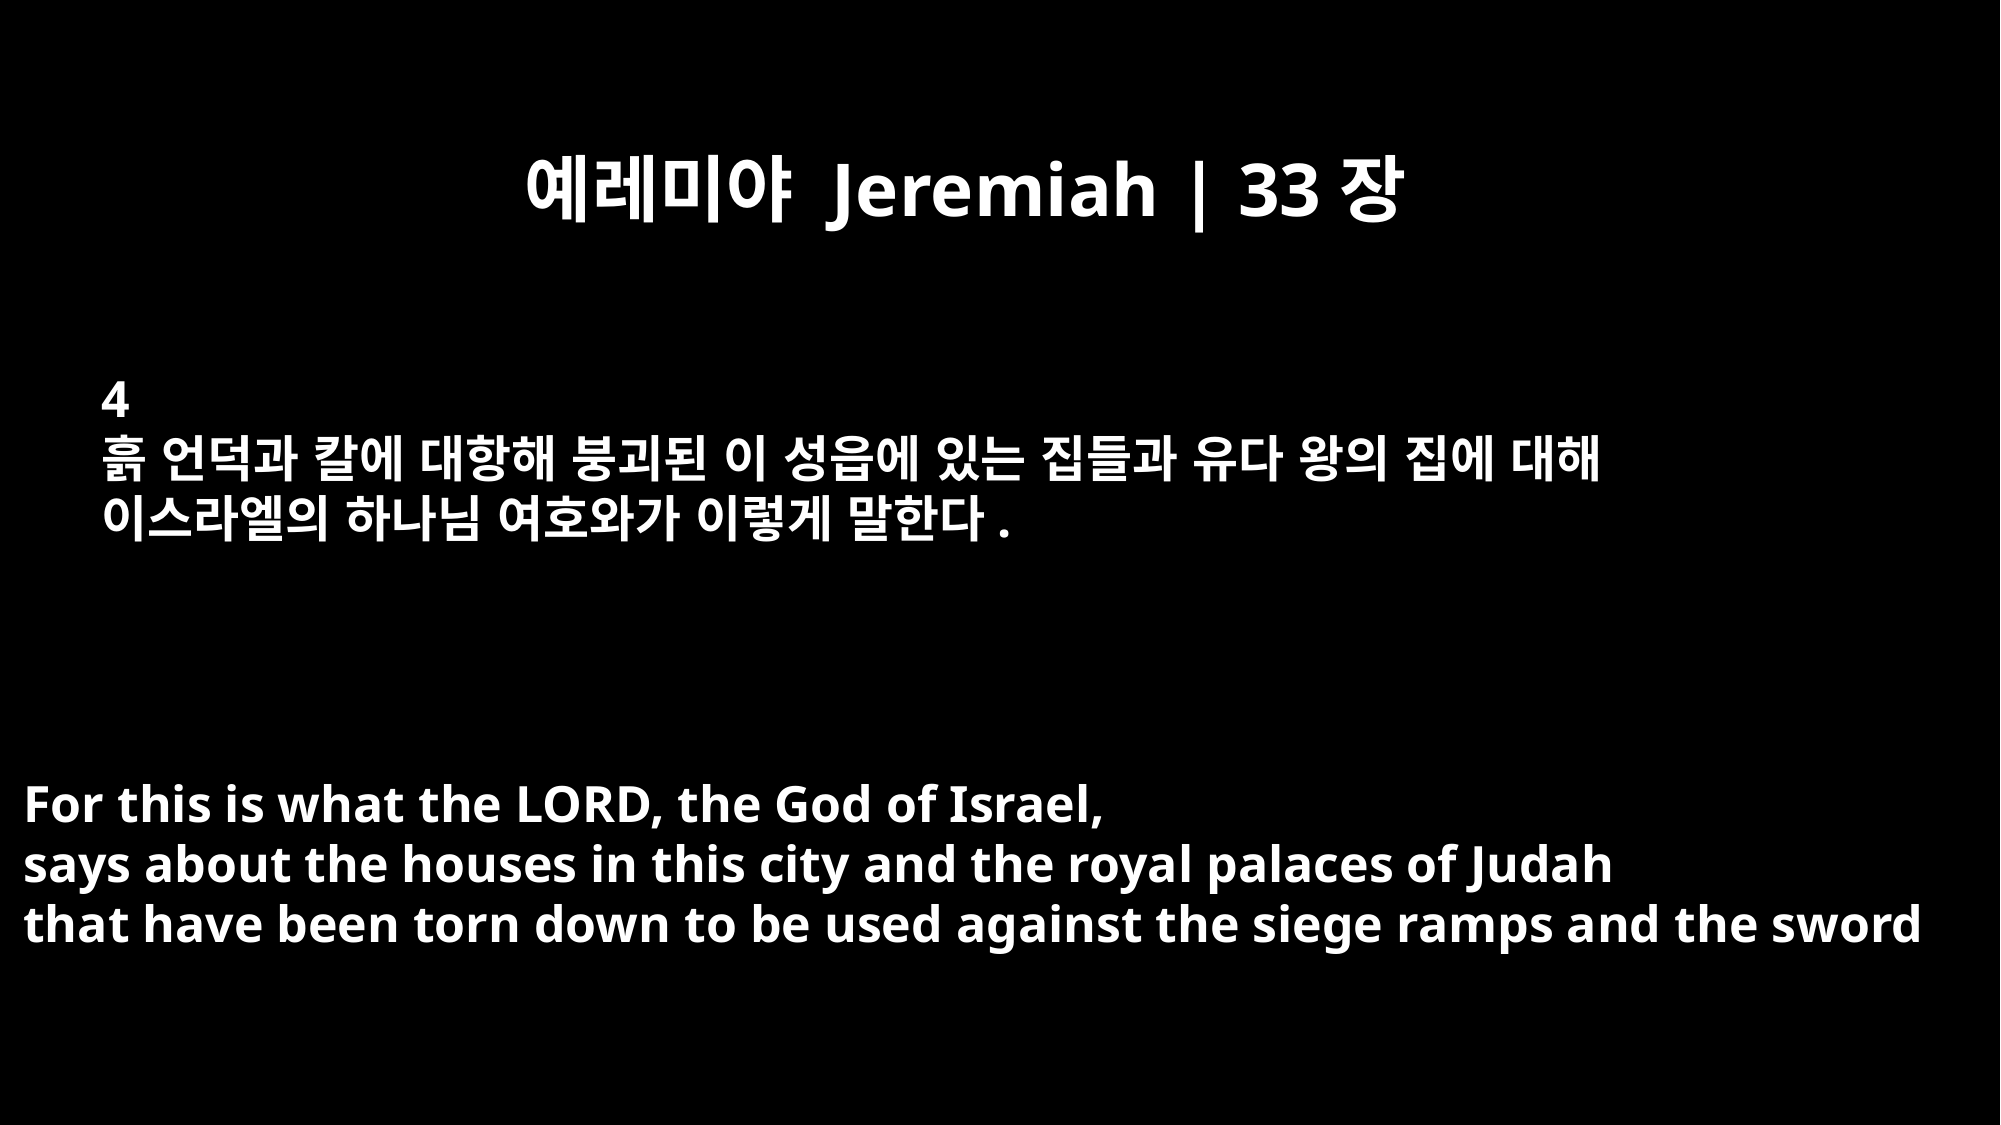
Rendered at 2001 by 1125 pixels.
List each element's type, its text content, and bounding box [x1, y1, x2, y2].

text_box 4 흙 언덕과 칼에 대항해 붕괴된 이 성읍에 있는 집들과 유다 왕의 집에 대해 이스라엘의 하나님 여호와가 이렇게 말한다. [86, 359, 1619, 555]
text_box For this is what the LORD, the God of Israel, says about the houses in this city and the royal palaces of Judah that have been torn down to be used against the siege ramps and the sword [8, 764, 1939, 960]
text_box 예레미야 Jeremiah | 33장 [510, 136, 1422, 239]
